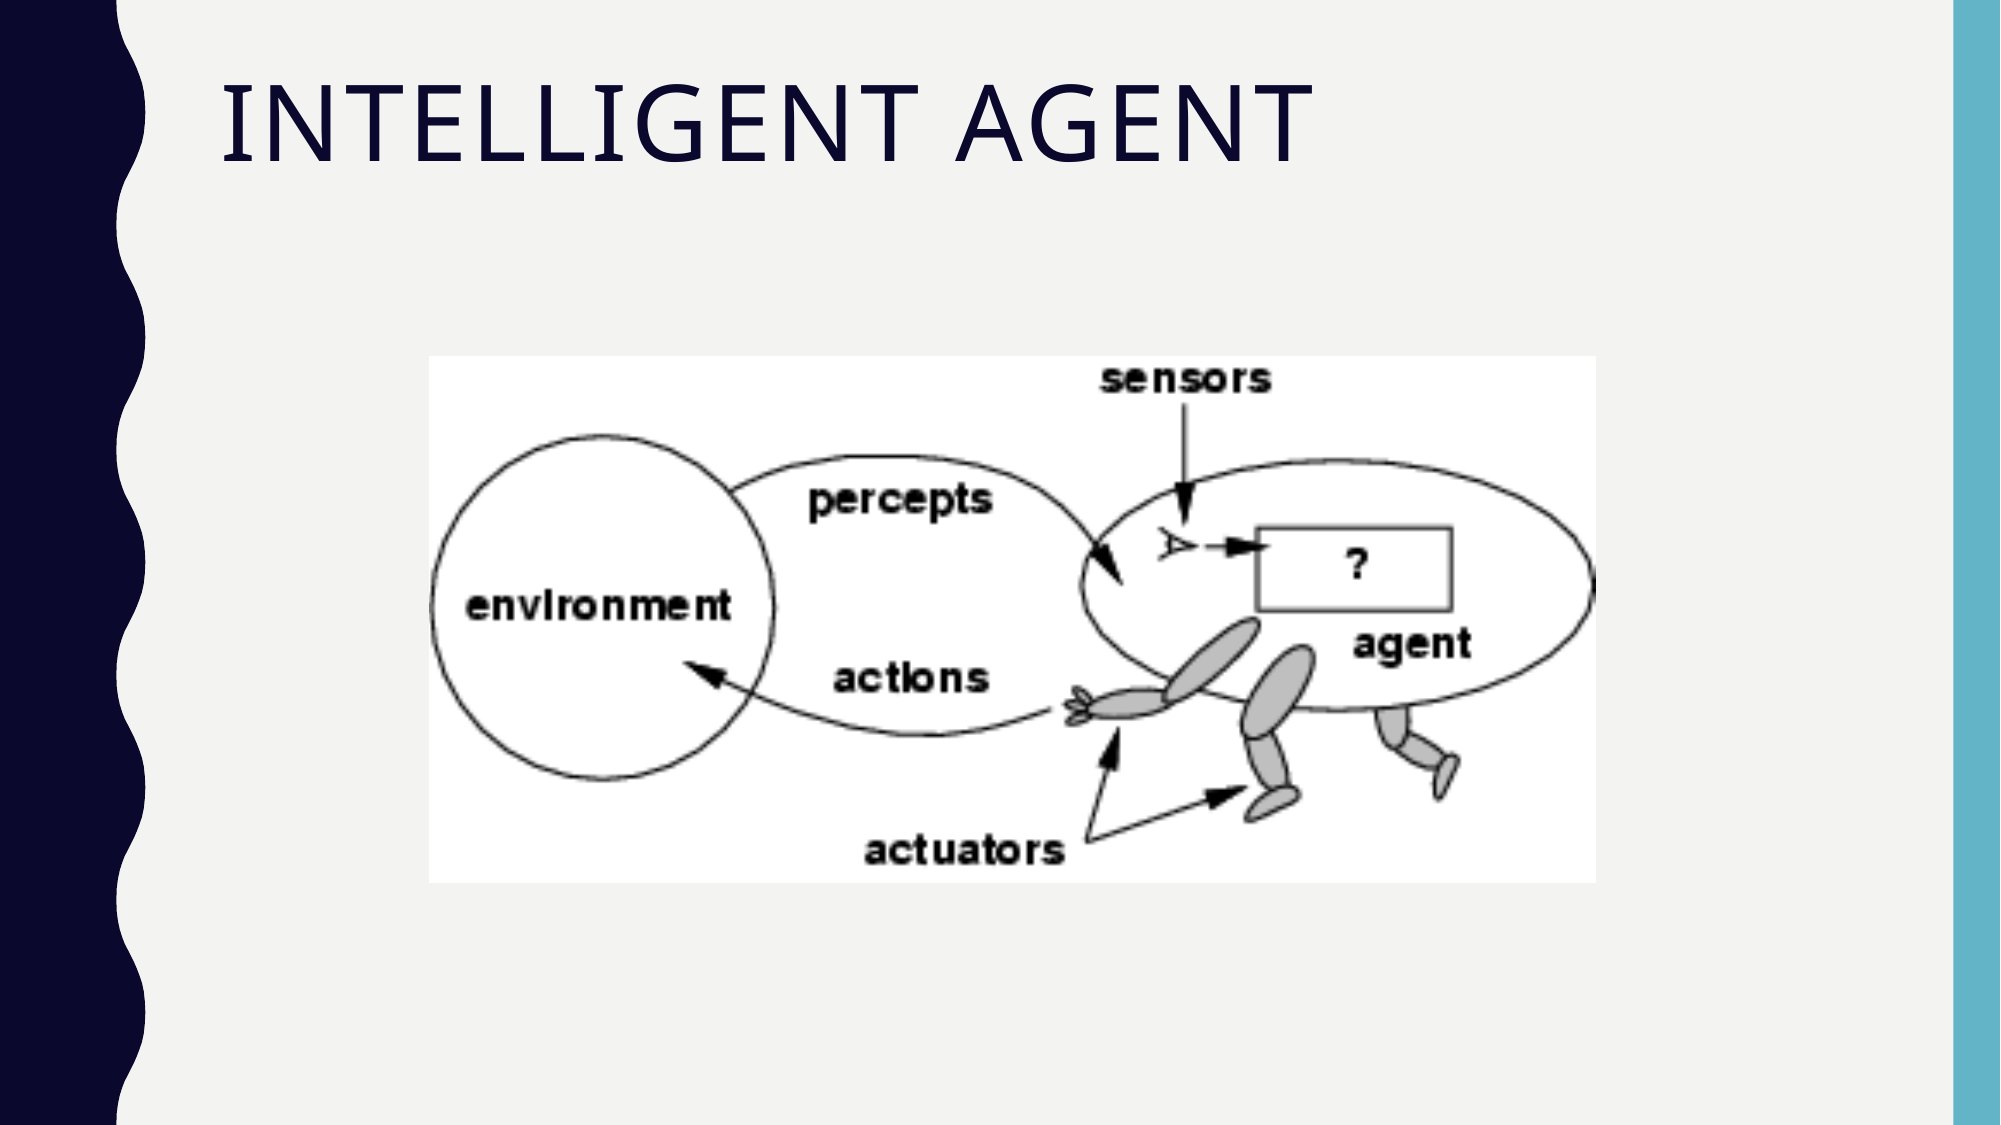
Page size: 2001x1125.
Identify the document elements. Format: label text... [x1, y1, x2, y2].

title Intelligent Agent [205, 62, 1875, 308]
picture [429, 356, 1596, 883]
